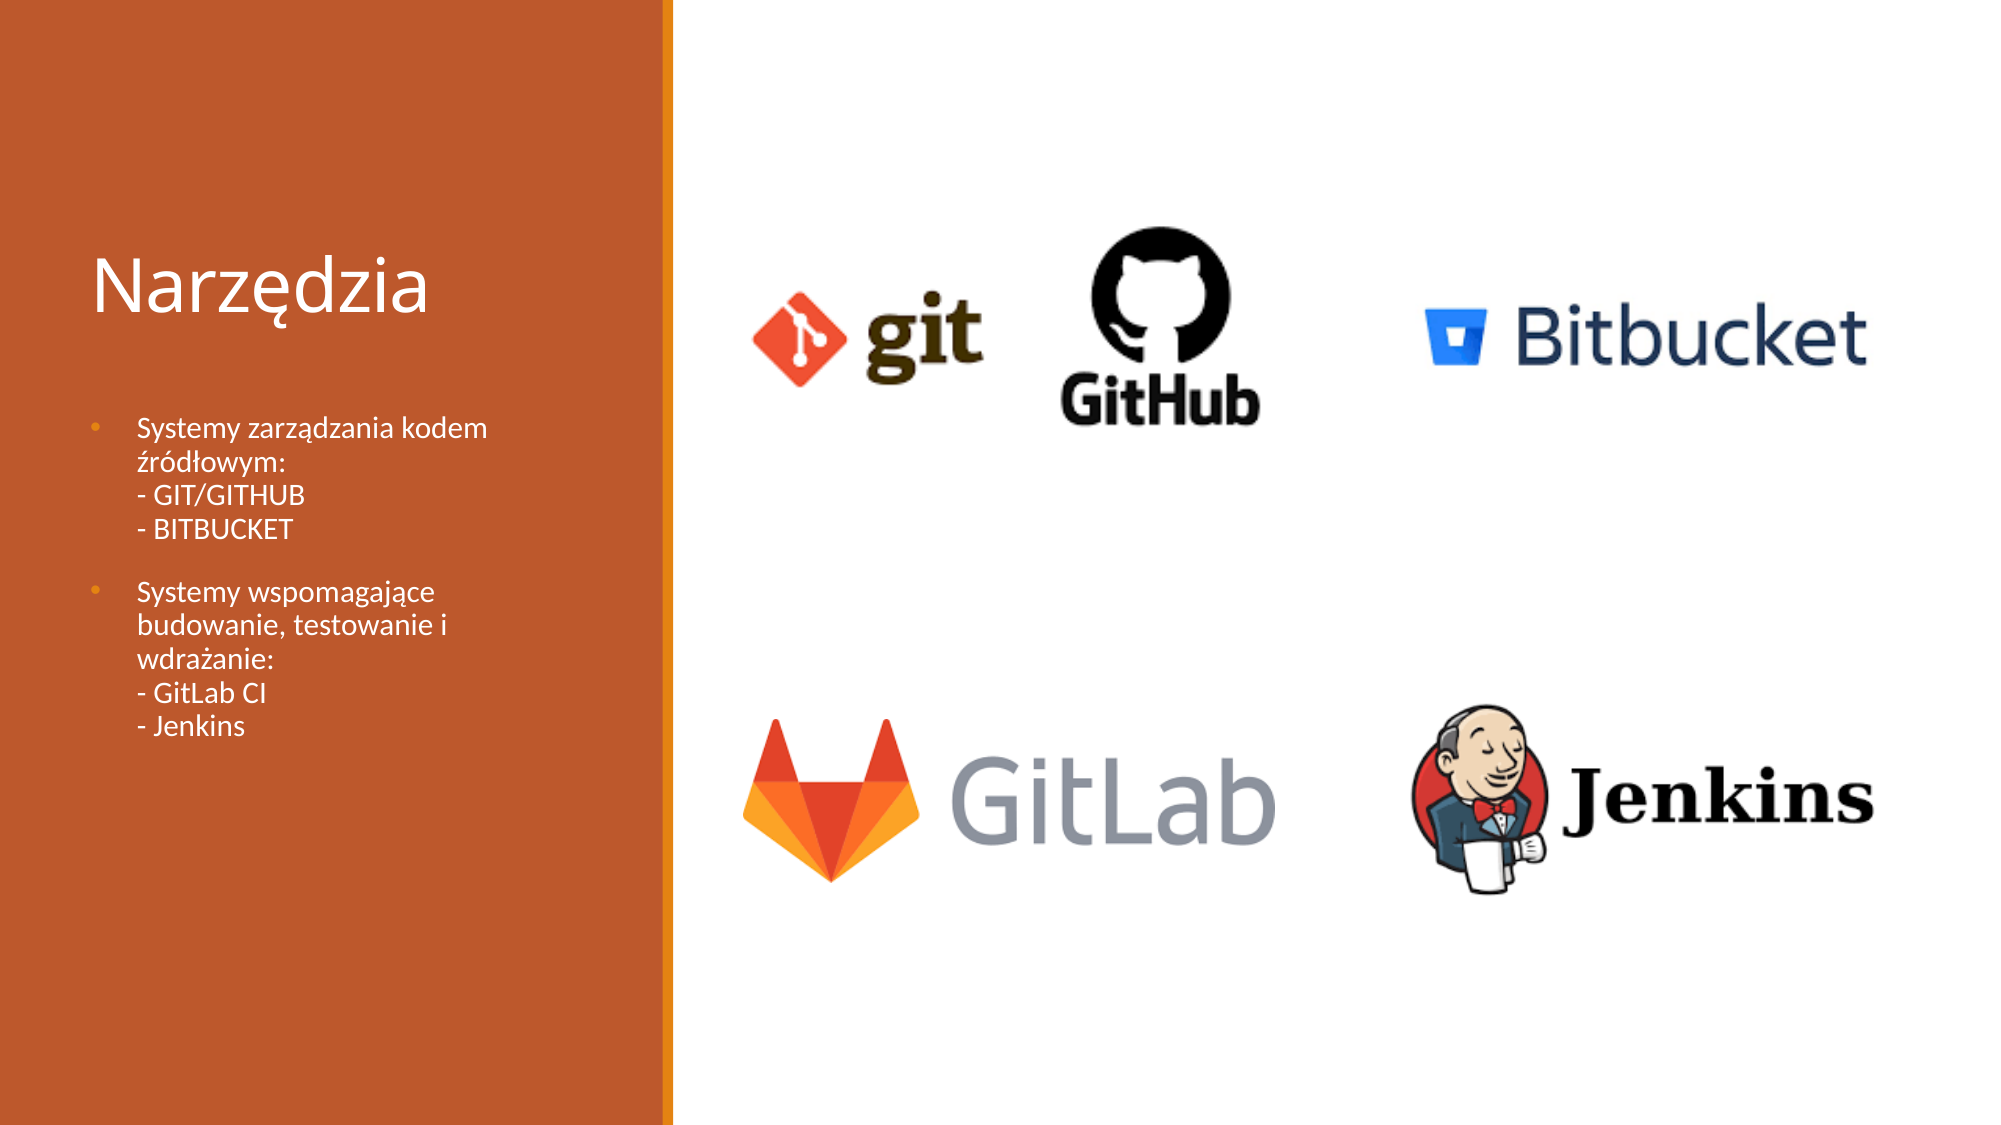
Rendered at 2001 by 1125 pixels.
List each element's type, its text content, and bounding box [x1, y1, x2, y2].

picture [1395, 676, 1894, 926]
picture [1398, 148, 1894, 521]
list Systemy zarządzania kodem źródłowym: - GIT/GITHUB - BITBUCKET Systemy wspomagające budowanie, testowanie i wdrażanie: - GitLab CI - Jenkins [75, 403, 600, 974]
picture [742, 719, 1275, 883]
title Narzędzia [75, 217, 600, 335]
picture [677, 156, 1341, 531]
